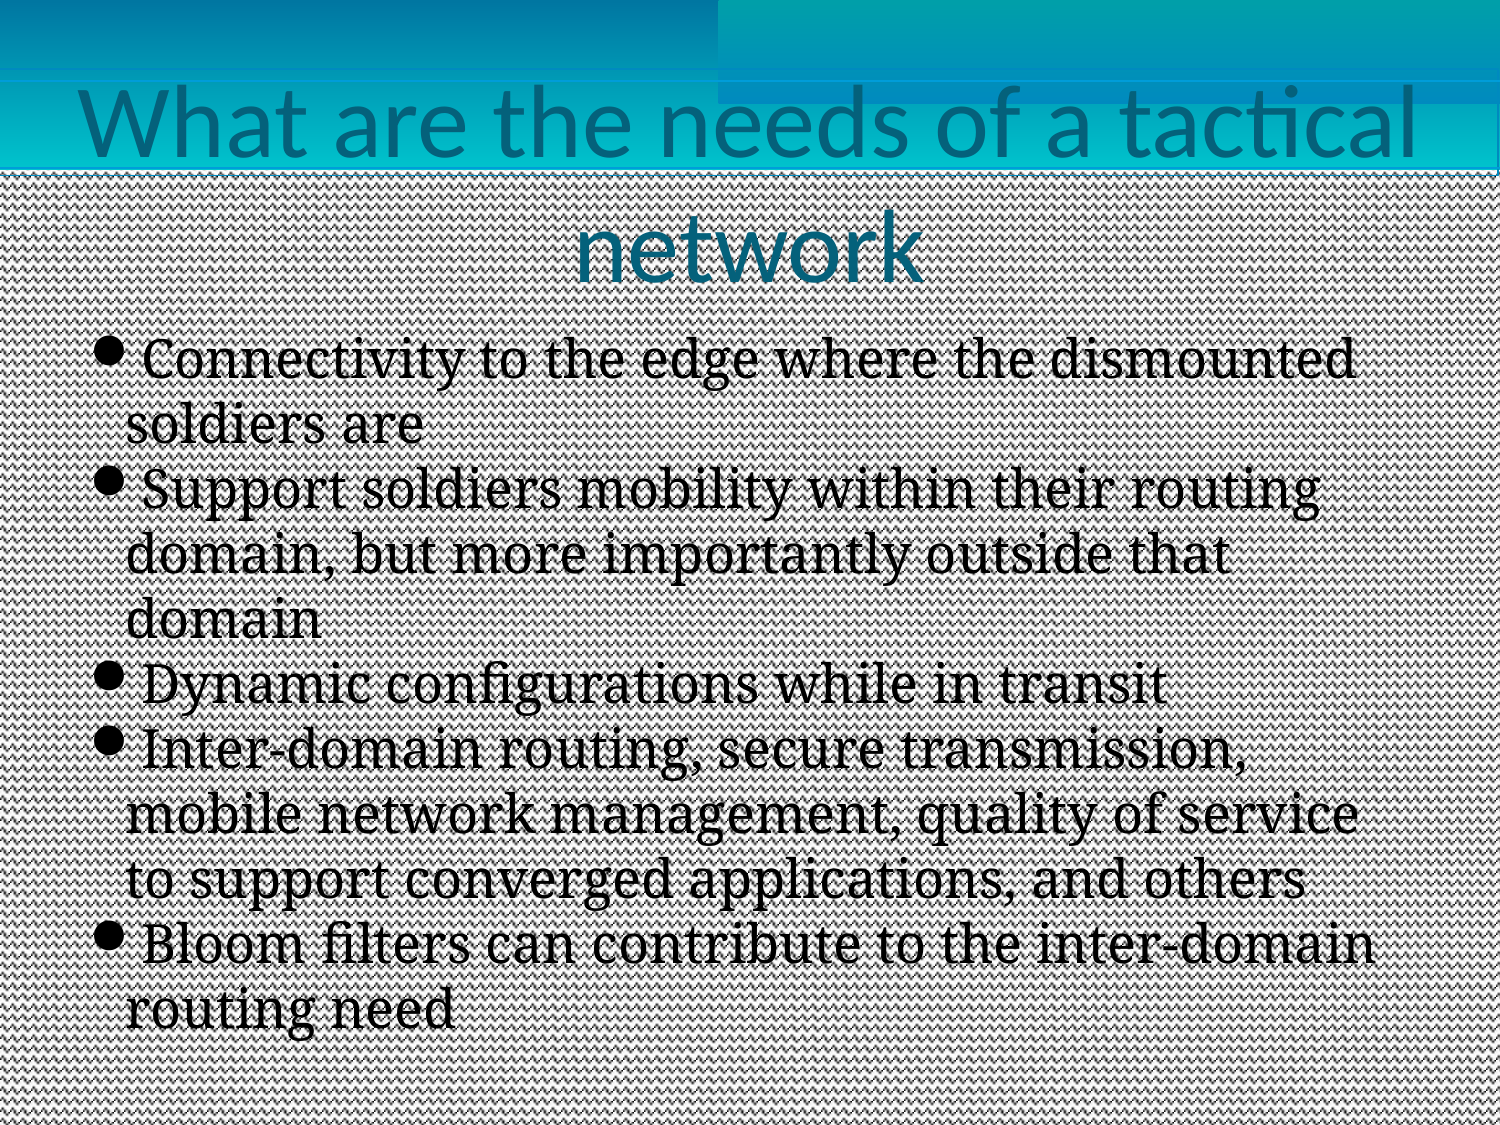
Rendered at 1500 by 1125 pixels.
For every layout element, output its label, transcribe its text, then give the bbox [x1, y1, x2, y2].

picture [0, 176, 1500, 1125]
picture [0, 170, 75, 174]
picture [1425, 170, 1496, 174]
text_box What are the needs of a tactical network [75, 115, 1425, 303]
text_box Connectivity to the edge where the dismounted soldiers are Support soldiers mobility within their routing domain, but more importantly outside that domain Dynamic configurations while in transit Inter-domain routing, secure transmission, mobile network management, quality of service to support converged applications, and others Bloom filters can contribute to the inter-domain routing need [75, 317, 1425, 1038]
